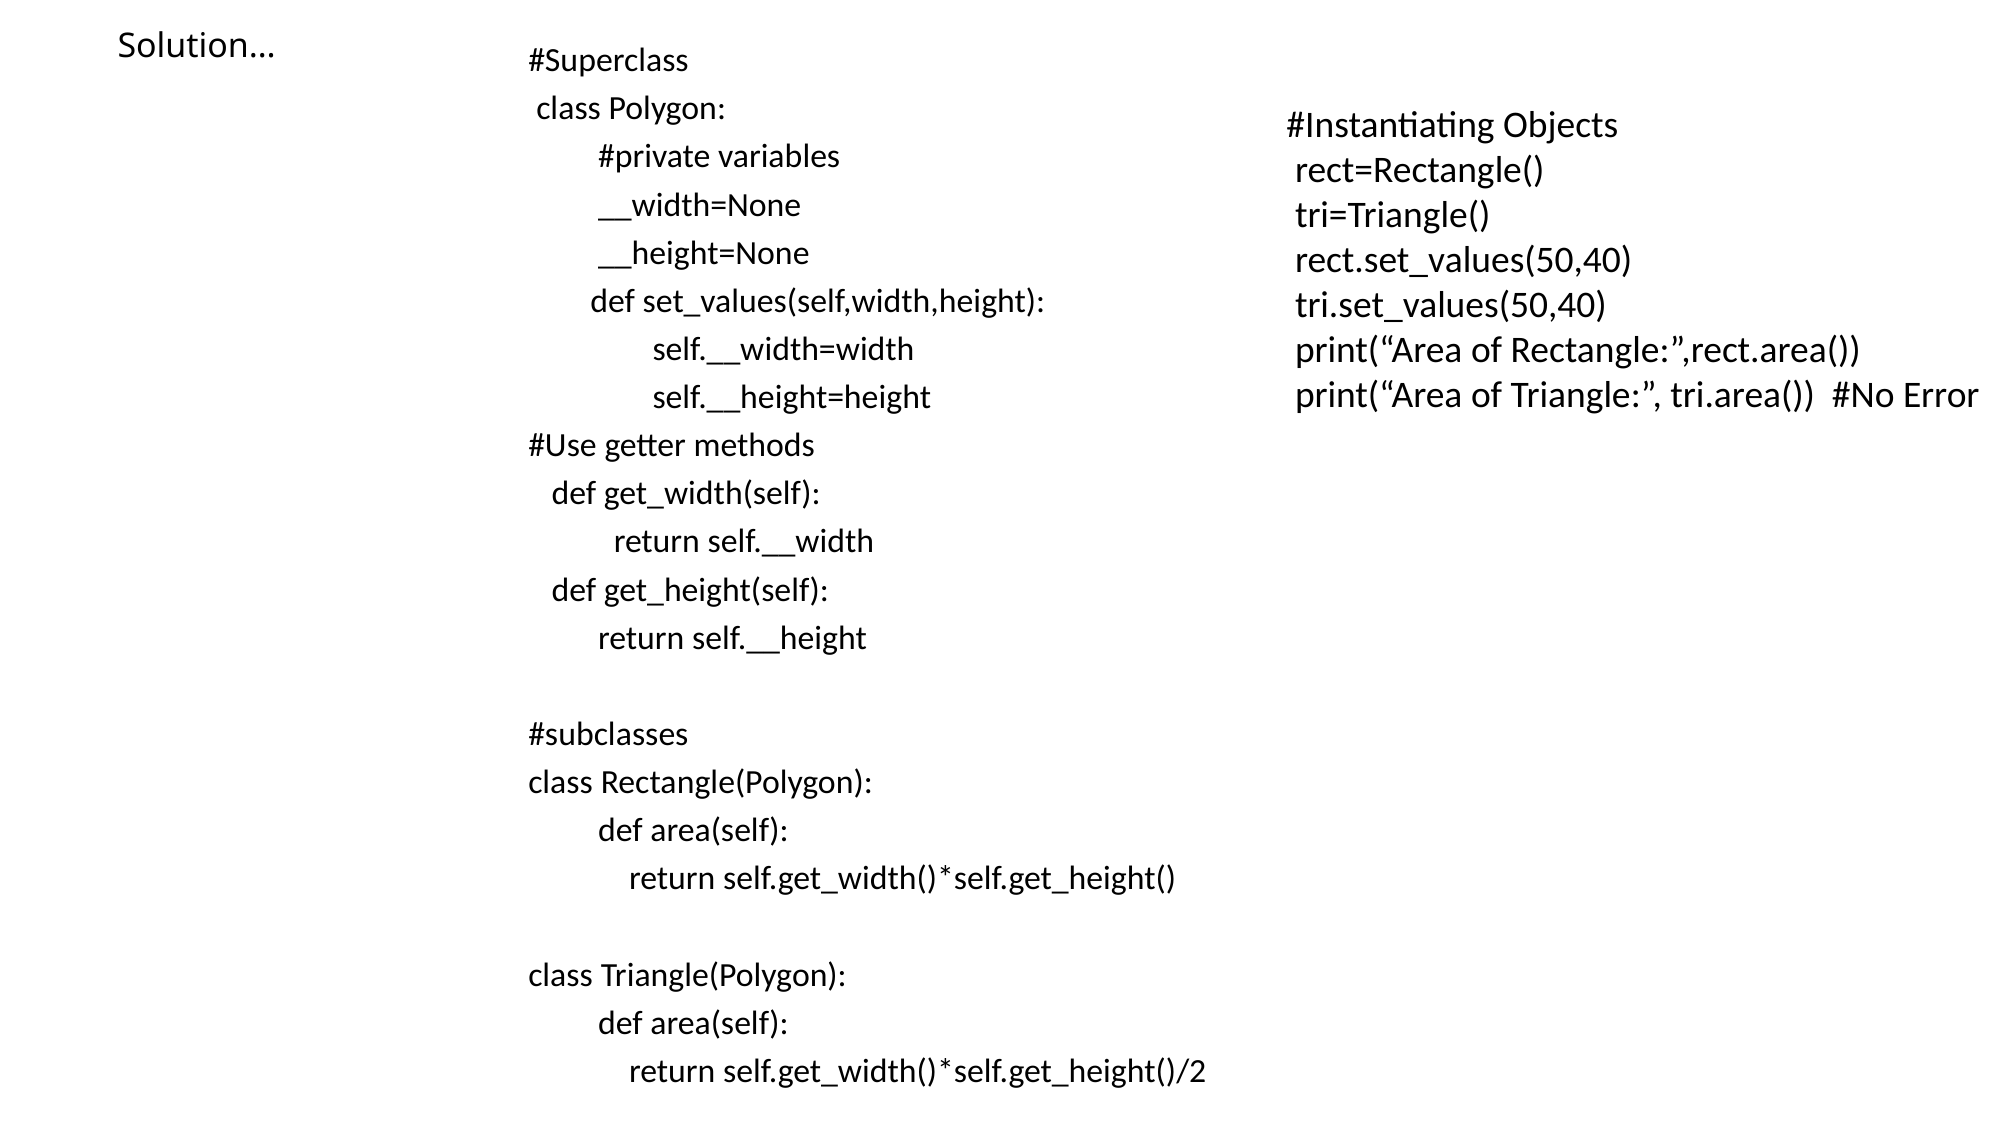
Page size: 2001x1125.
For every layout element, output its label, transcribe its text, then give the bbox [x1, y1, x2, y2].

list #Superclass class Polygon: #private variables __width=None __height=None def set_values(self,width,height): self.__width=width self.__height=height #Use getter methods def get_width(self): return self.__width def get_height(self): return self.__height #subclasses class Rectangle(Polygon): def area(self): return self.get_width()*self.get_height() class Triangle(Polygon): def area(self): return self.get_width()*self.get_height()/2 [513, 34, 1268, 1106]
text_box #Instantiating Objects rect=Rectangle() tri=Triangle() rect.set_values(50,40) tri.set_values(50,40) print(“Area of Rectangle:”,rect.area()) print(“Area of Triangle:”, tri.area()) #No Error [1271, 93, 1996, 423]
title Solution… [102, 20, 548, 73]
